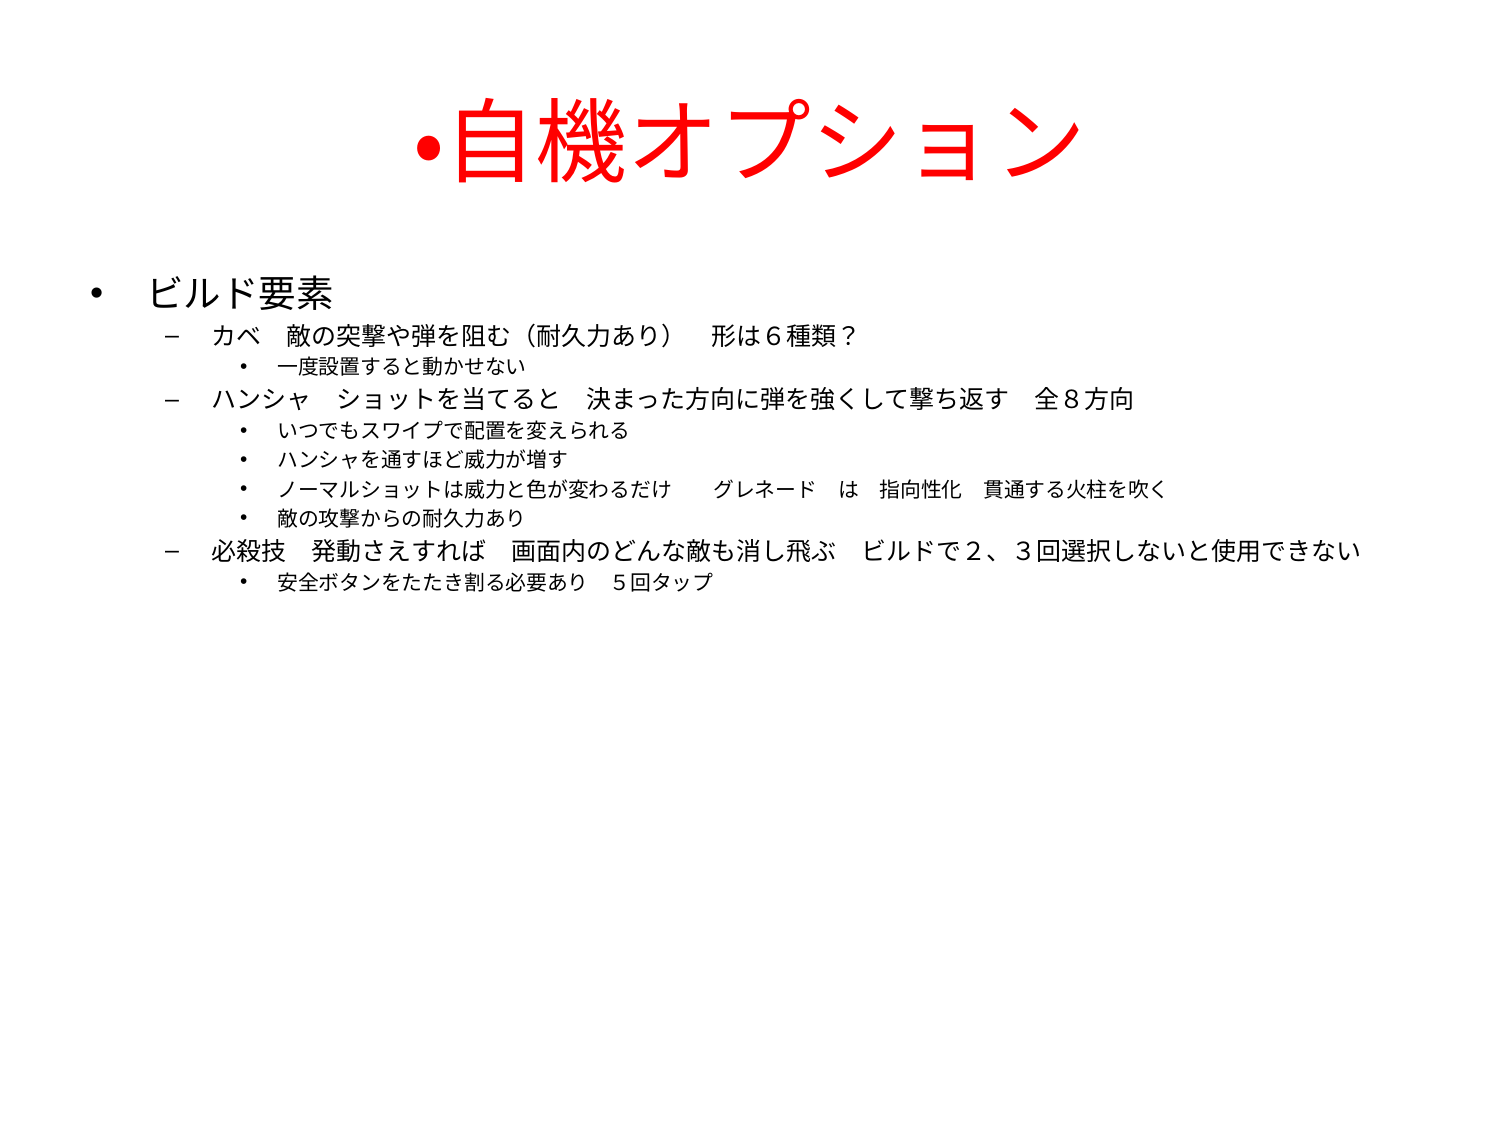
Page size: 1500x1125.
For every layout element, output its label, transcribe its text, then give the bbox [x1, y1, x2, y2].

title ・自機オプション [75, 45, 1425, 233]
list ビルド要素 カベ 敵の突撃や弾を阻む（耐久力あり） 形は６種類？ 一度設置すると動かせない ハンシャ ショットを当てると 決まった方向に弾を強くして撃ち返す 全８方向 いつでもスワイプで配置を変えられる ハンシャを通すほど威力が増す ノーマルショットは威力と色が変わるだけ グレネード は 指向性化 貫通する火柱を吹く 敵の攻撃からの耐久力あり 必殺技 発動さえすれば 画面内のどんな敵も消し飛ぶ ビルドで２、３回選択しないと使用できない 安全ボタンをたたき割る必要あり ５回タップ [75, 262, 1425, 1079]
